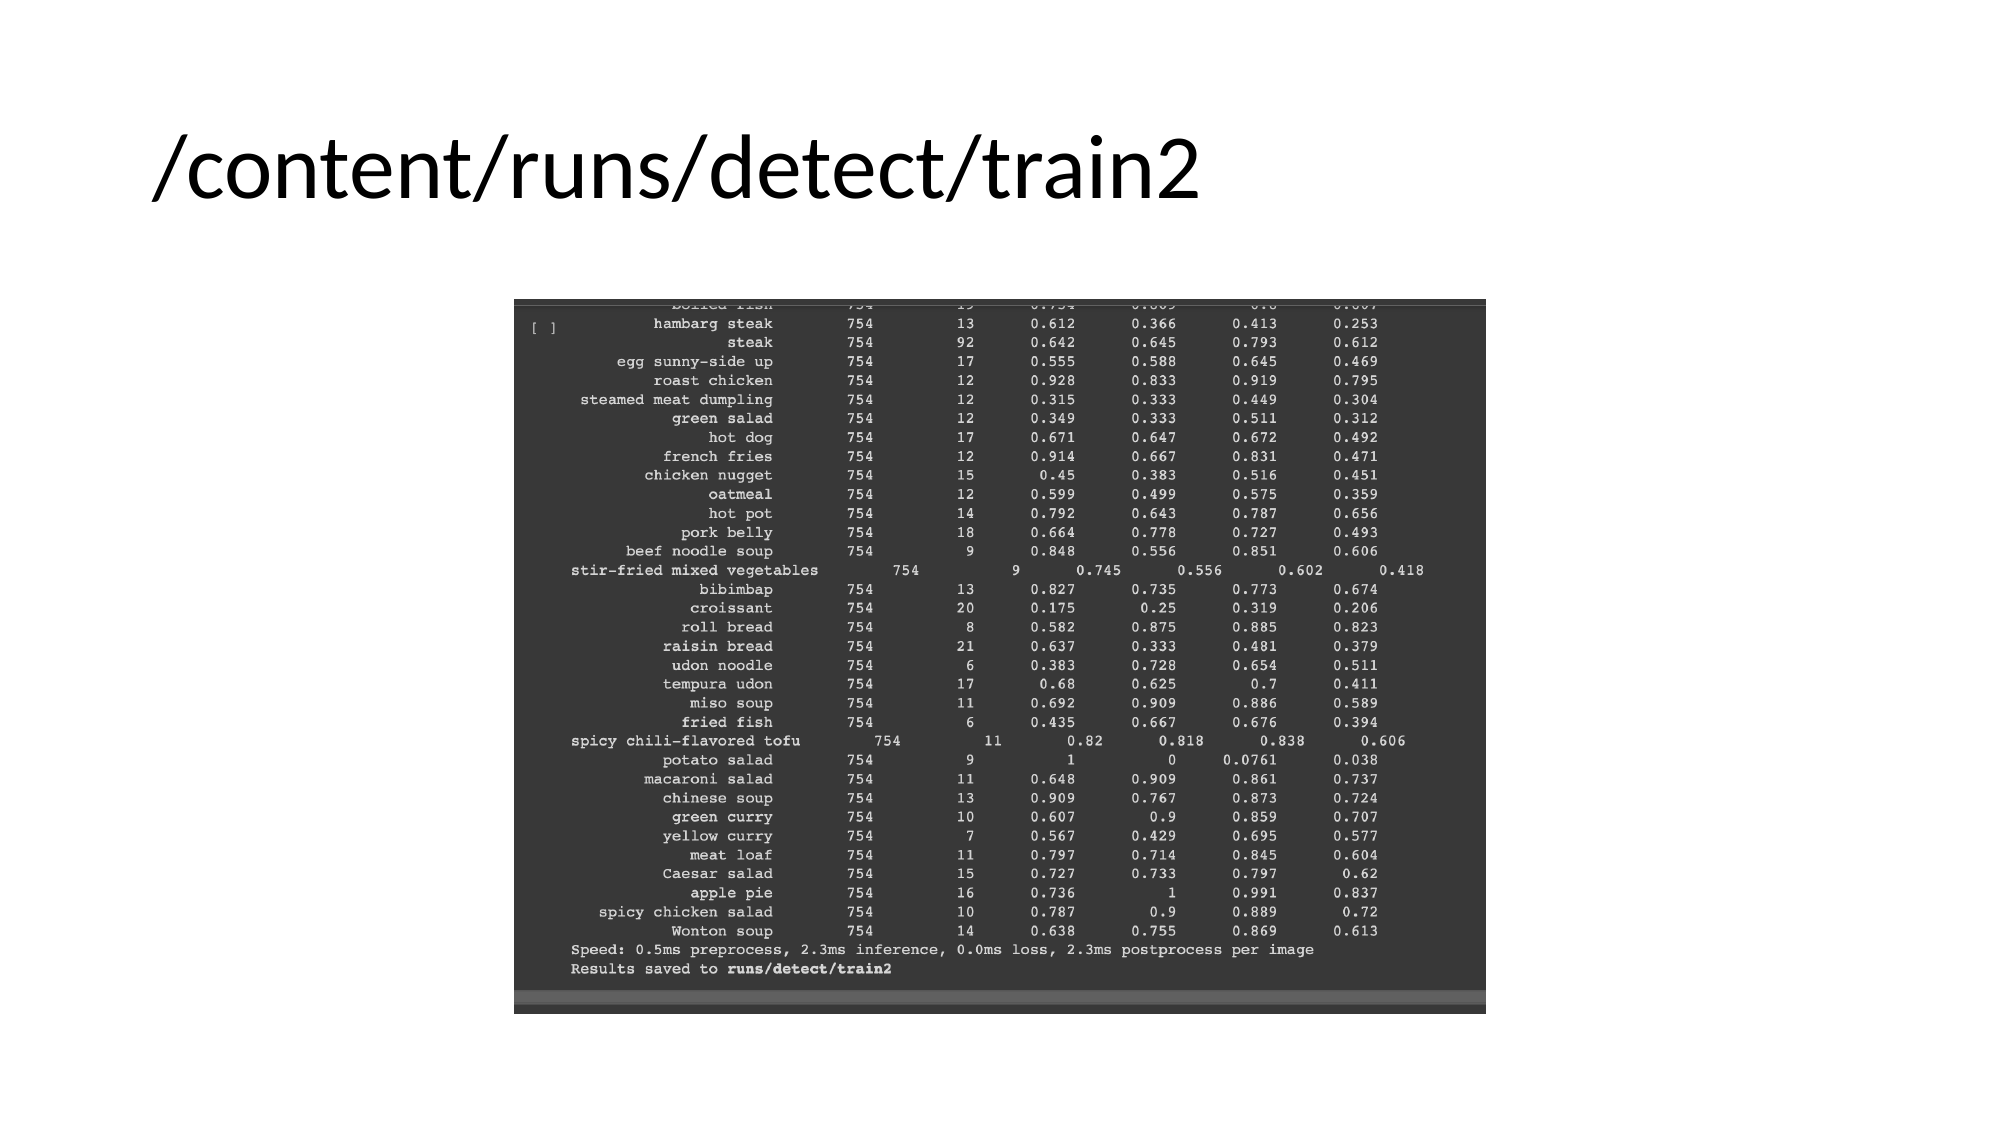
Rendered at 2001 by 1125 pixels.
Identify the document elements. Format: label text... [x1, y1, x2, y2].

title /content/runs/detect/train2 [137, 59, 1863, 278]
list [514, 299, 1486, 1014]
